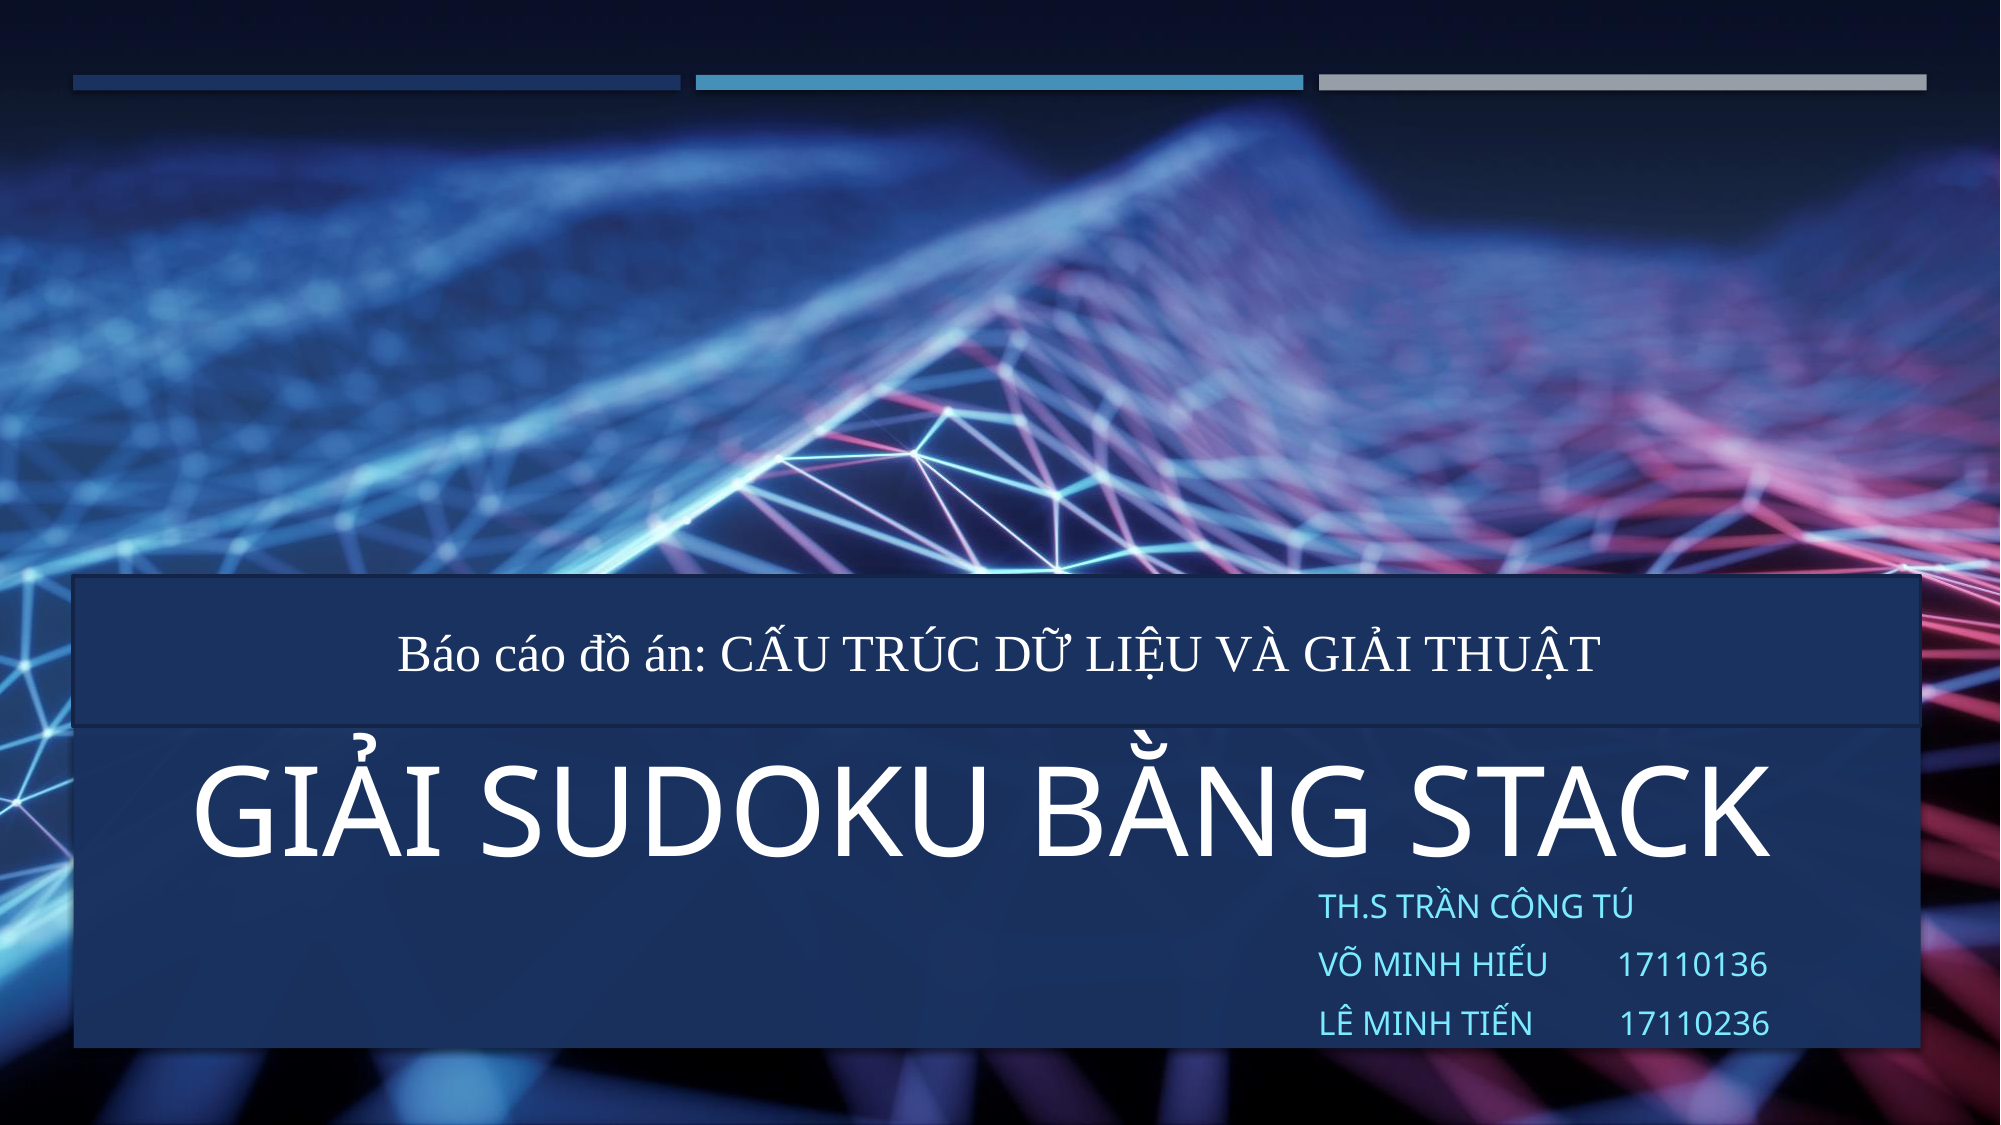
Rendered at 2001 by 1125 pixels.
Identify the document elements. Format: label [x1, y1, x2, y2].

picture [0, 0, 2000, 1125]
text_box [72, 73, 1928, 92]
